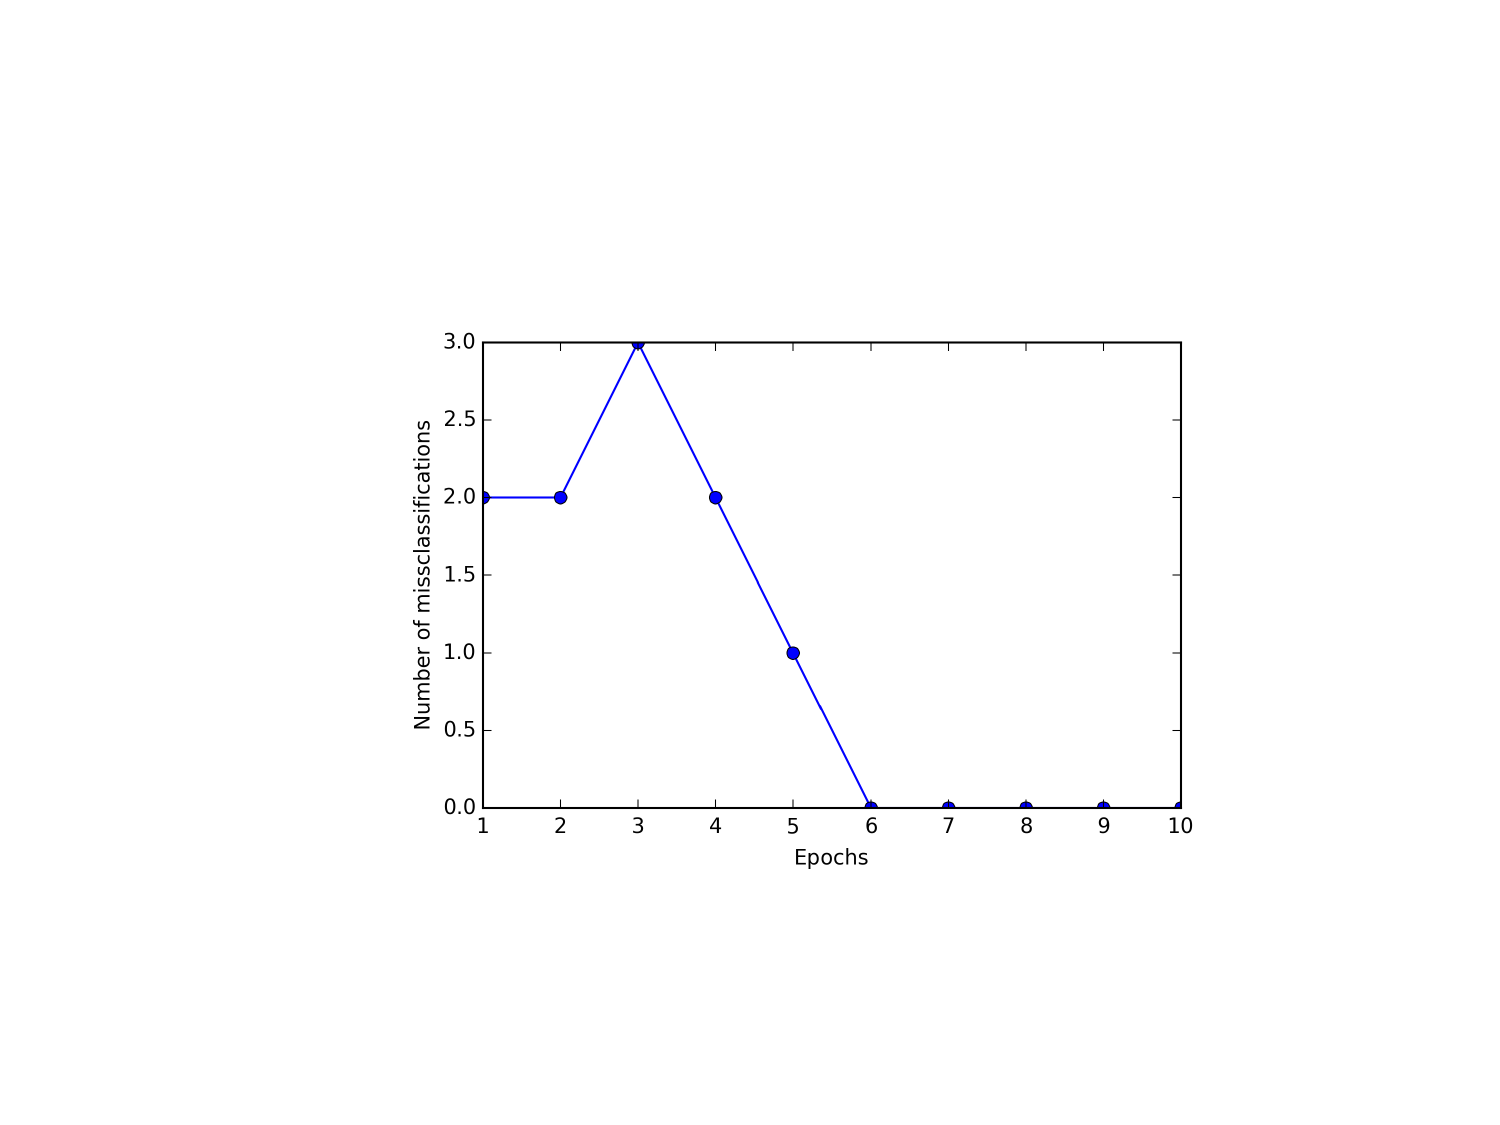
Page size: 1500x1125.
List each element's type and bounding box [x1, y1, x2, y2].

picture [370, 282, 1271, 883]
